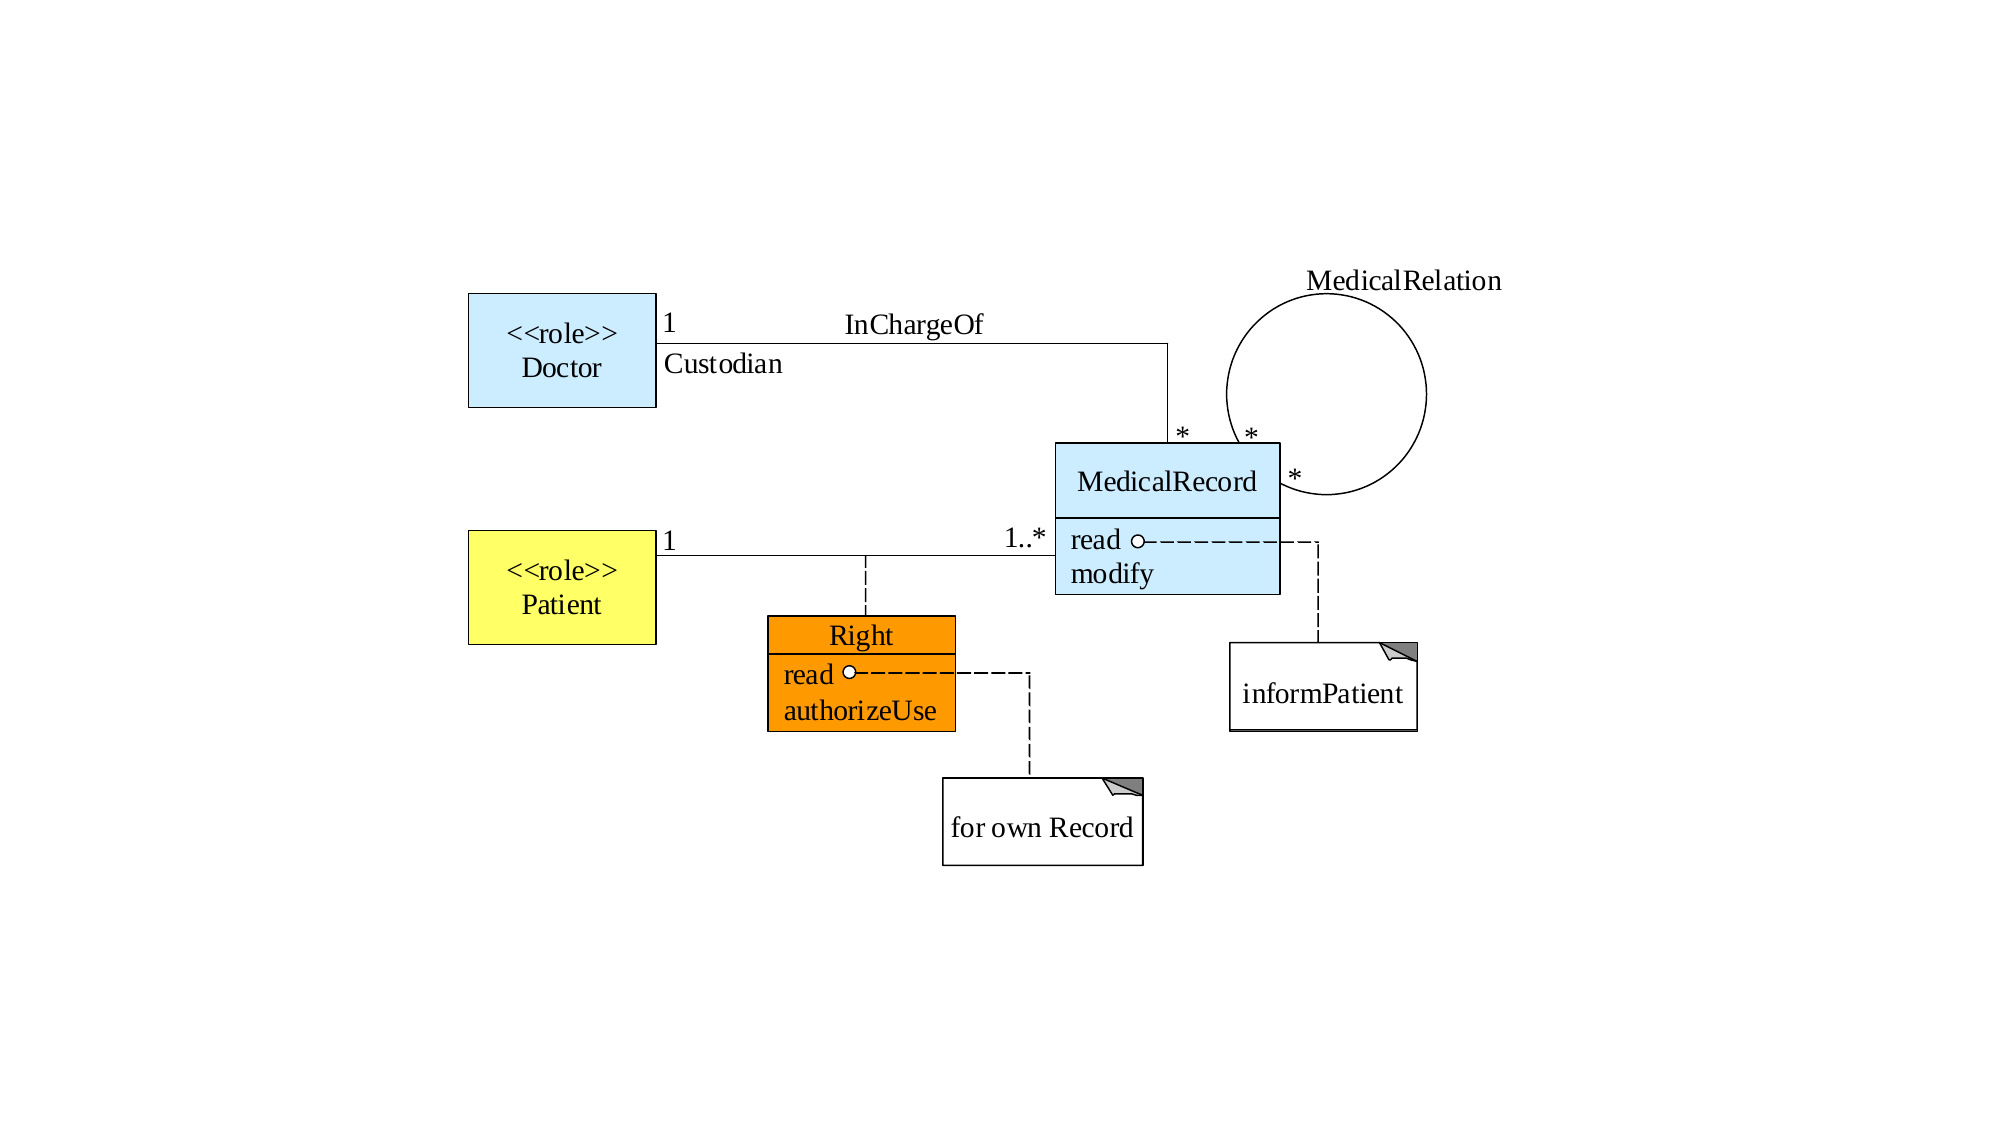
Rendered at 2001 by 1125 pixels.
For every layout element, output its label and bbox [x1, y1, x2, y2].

picture [467, 254, 1533, 870]
